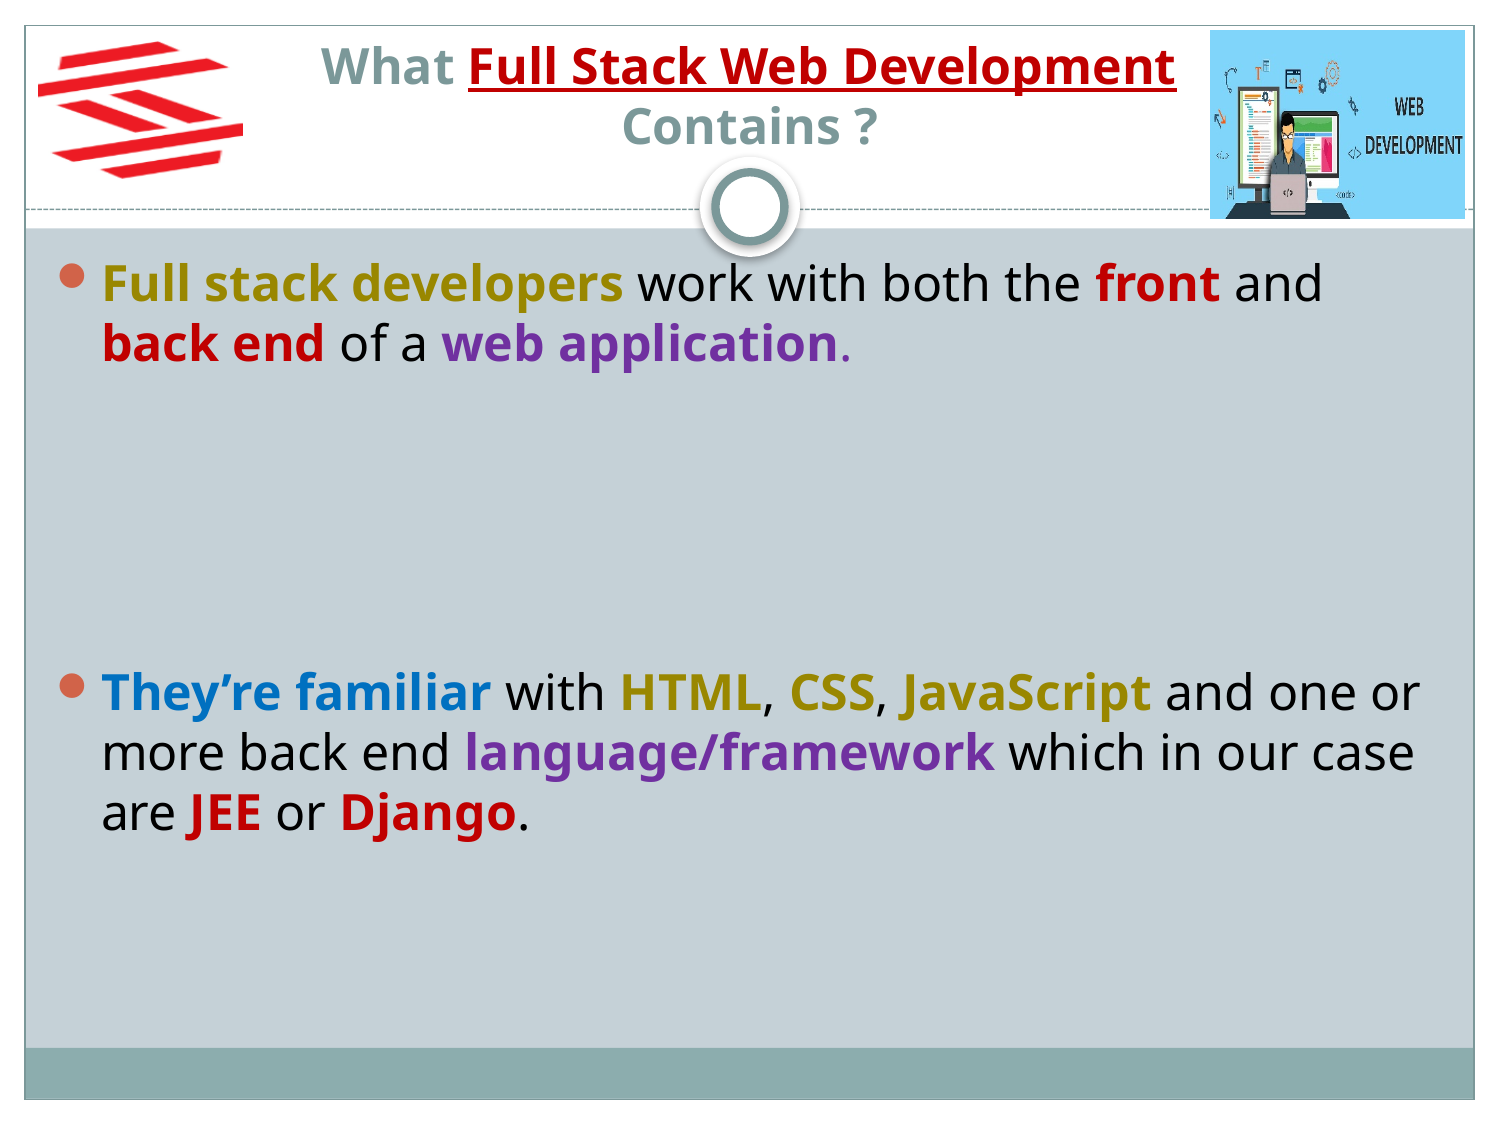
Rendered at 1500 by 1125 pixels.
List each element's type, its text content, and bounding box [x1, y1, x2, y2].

title What Full Stack Web Development Contains ? [237, 37, 1204, 162]
list Full stack developers work with both the front and back end of a web application. They’re familiar with HTML, CSS, JavaScript and one or more back end language/framework which in our case are JEE or Django. [41, 243, 1471, 1125]
picture [37, 40, 243, 185]
picture [1210, 29, 1466, 219]
